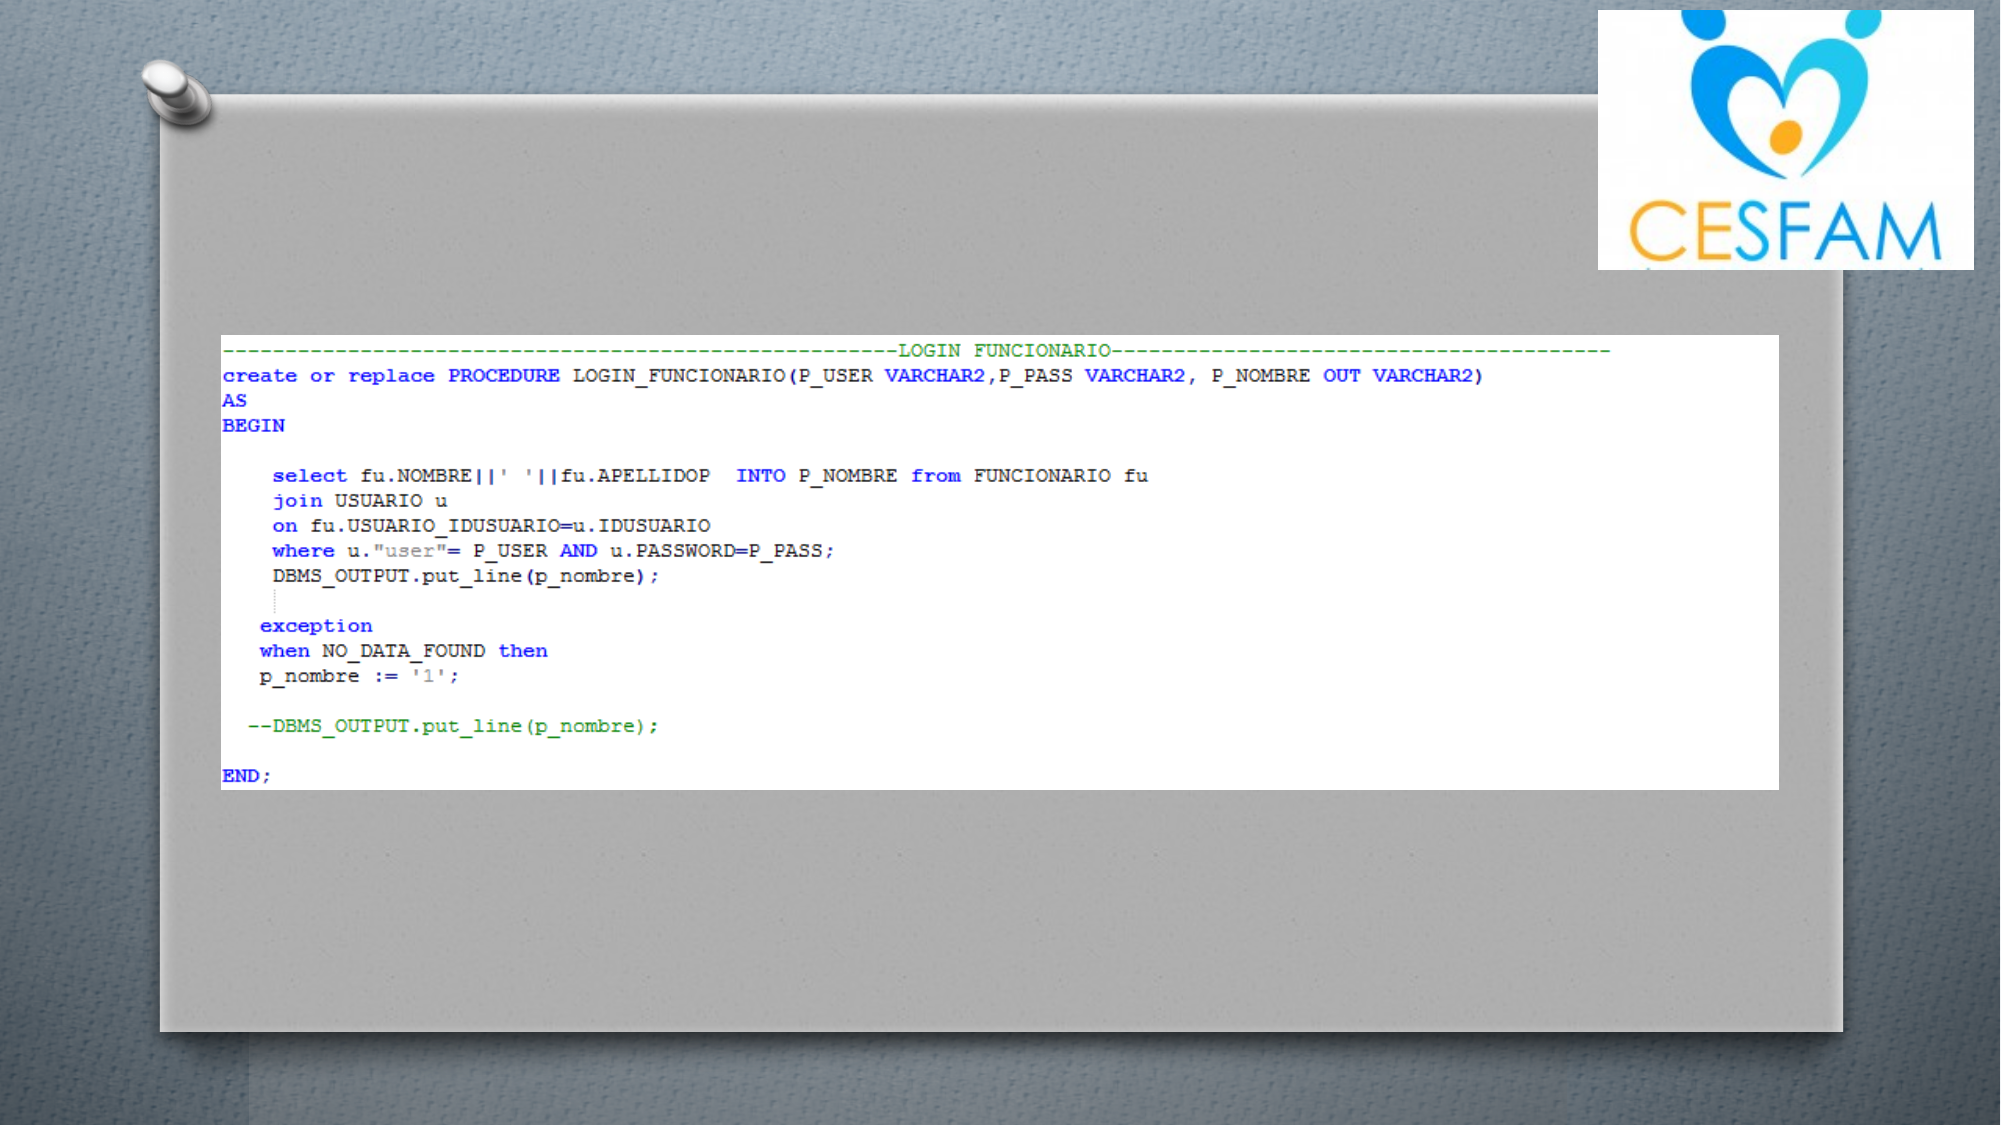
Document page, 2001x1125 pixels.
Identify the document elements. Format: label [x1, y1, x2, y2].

picture [221, 334, 1779, 791]
picture [1597, 10, 1974, 270]
picture [107, 24, 256, 158]
